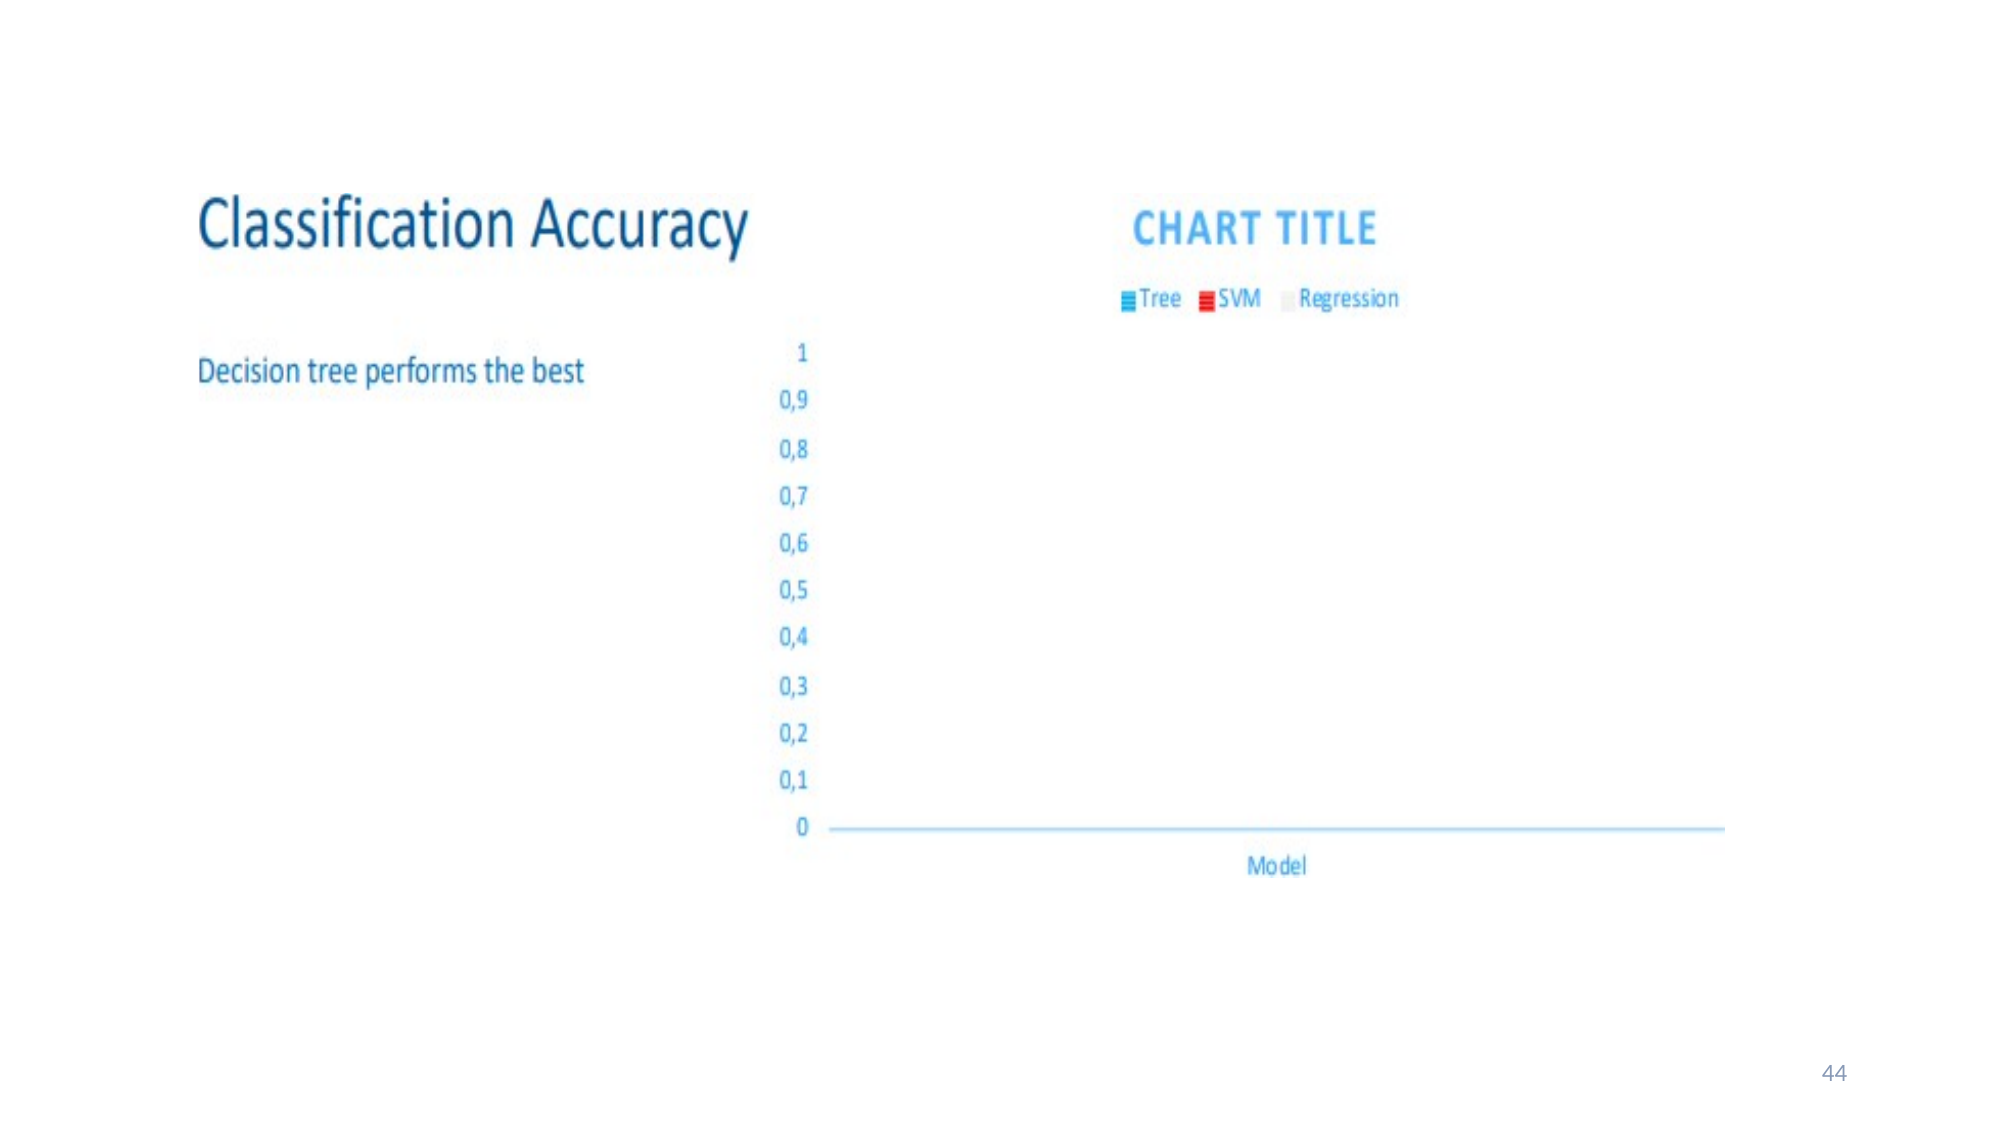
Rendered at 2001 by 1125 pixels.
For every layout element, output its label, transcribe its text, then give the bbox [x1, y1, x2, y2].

text_box [198, 193, 1725, 878]
slide_number 44 [1815, 1060, 1854, 1125]
